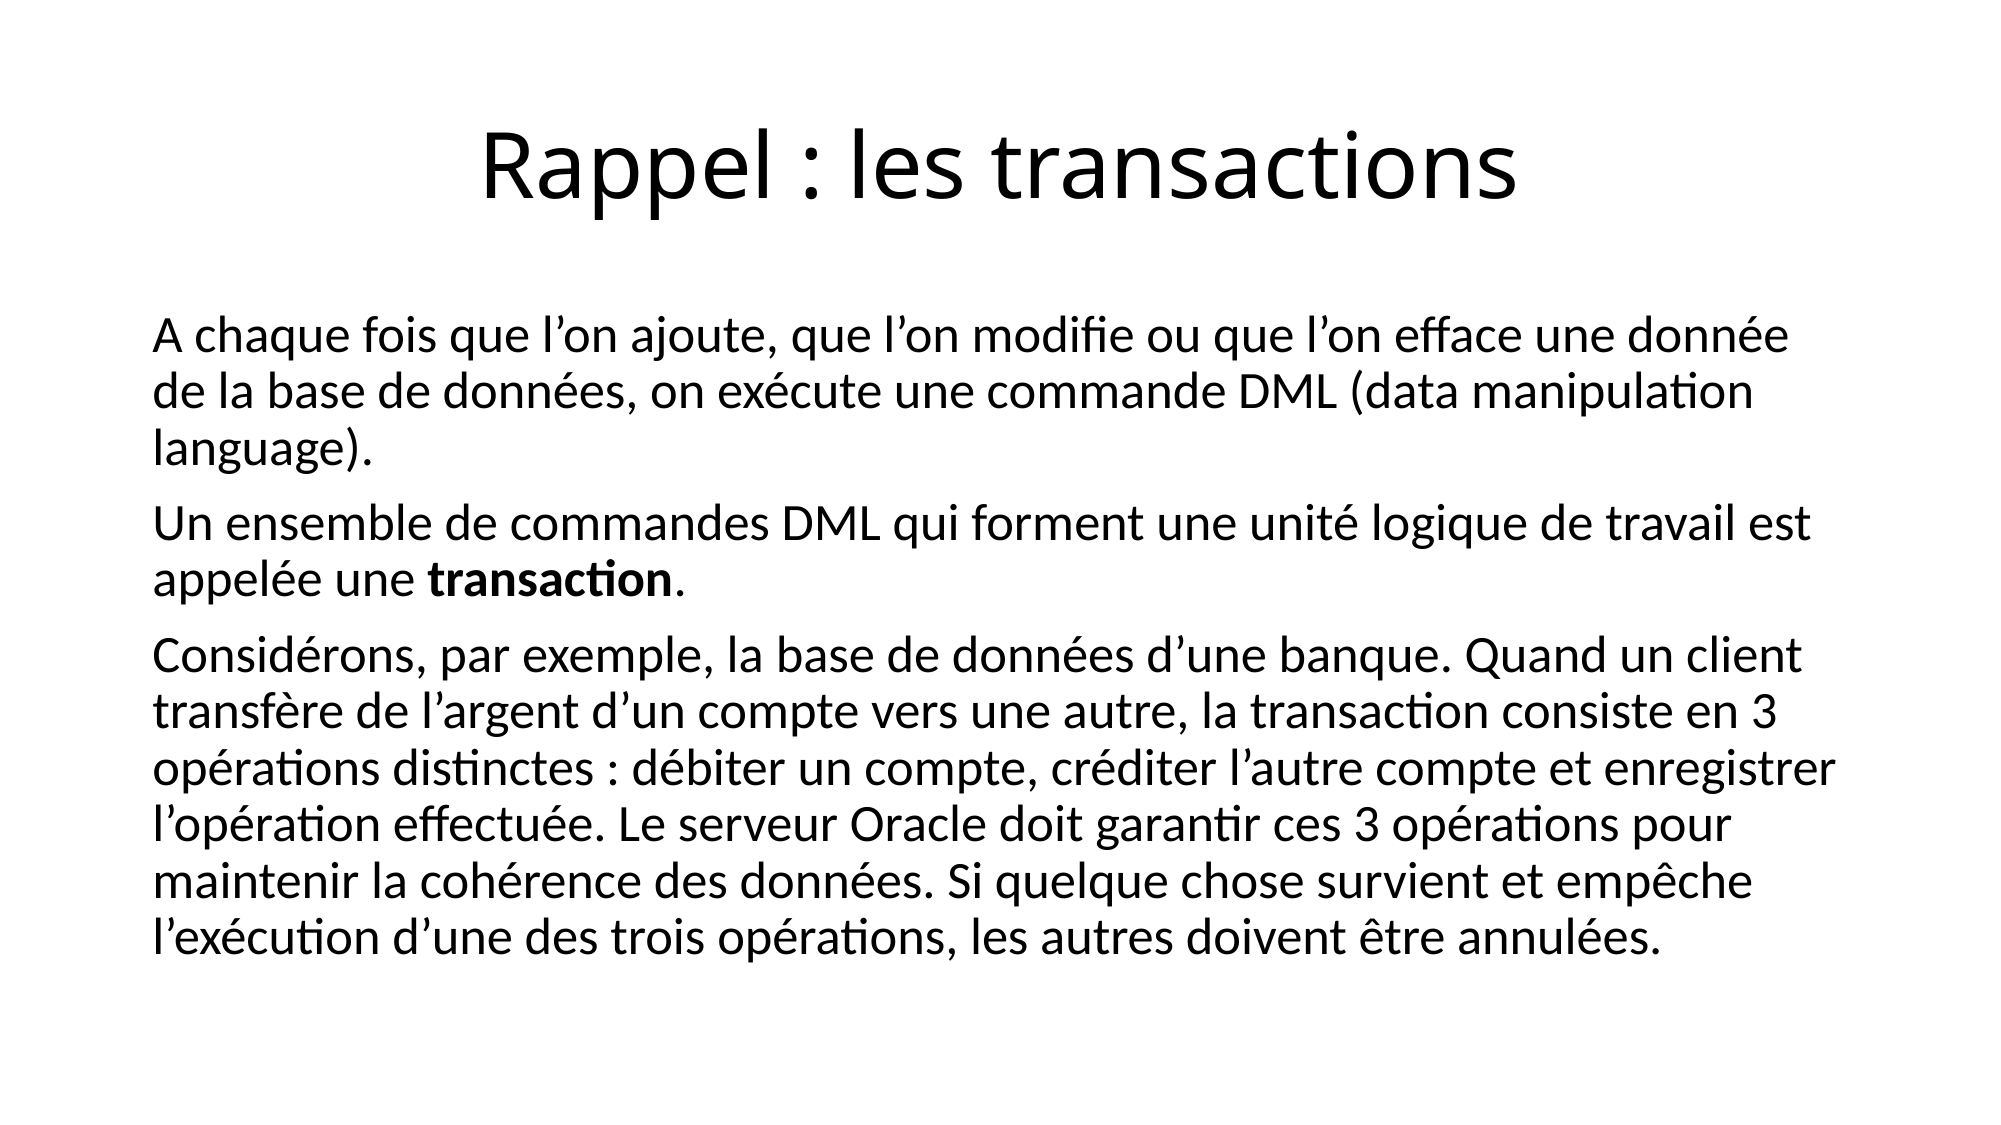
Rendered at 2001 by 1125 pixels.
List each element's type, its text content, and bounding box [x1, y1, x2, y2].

list A chaque fois que l’on ajoute, que l’on modifie ou que l’on efface une donnée de la base de données, on exécute une commande DML (data manipulation language). Un ensemble de commandes DML qui forment une unité logique de travail est appelée une transaction. Considérons, par exemple, la base de données d’une banque. Quand un client transfère de l’argent d’un compte vers une autre, la transaction consiste en 3 opérations distinctes : débiter un compte, créditer l’autre compte et enregistrer l’opération effectuée. Le serveur Oracle doit garantir ces 3 opérations pour maintenir la cohérence des données. Si quelque chose survient et empêche l’exécution d’une des trois opérations, les autres doivent être annulées. [137, 299, 1863, 1014]
title Rappel : les transactions [137, 59, 1863, 278]
